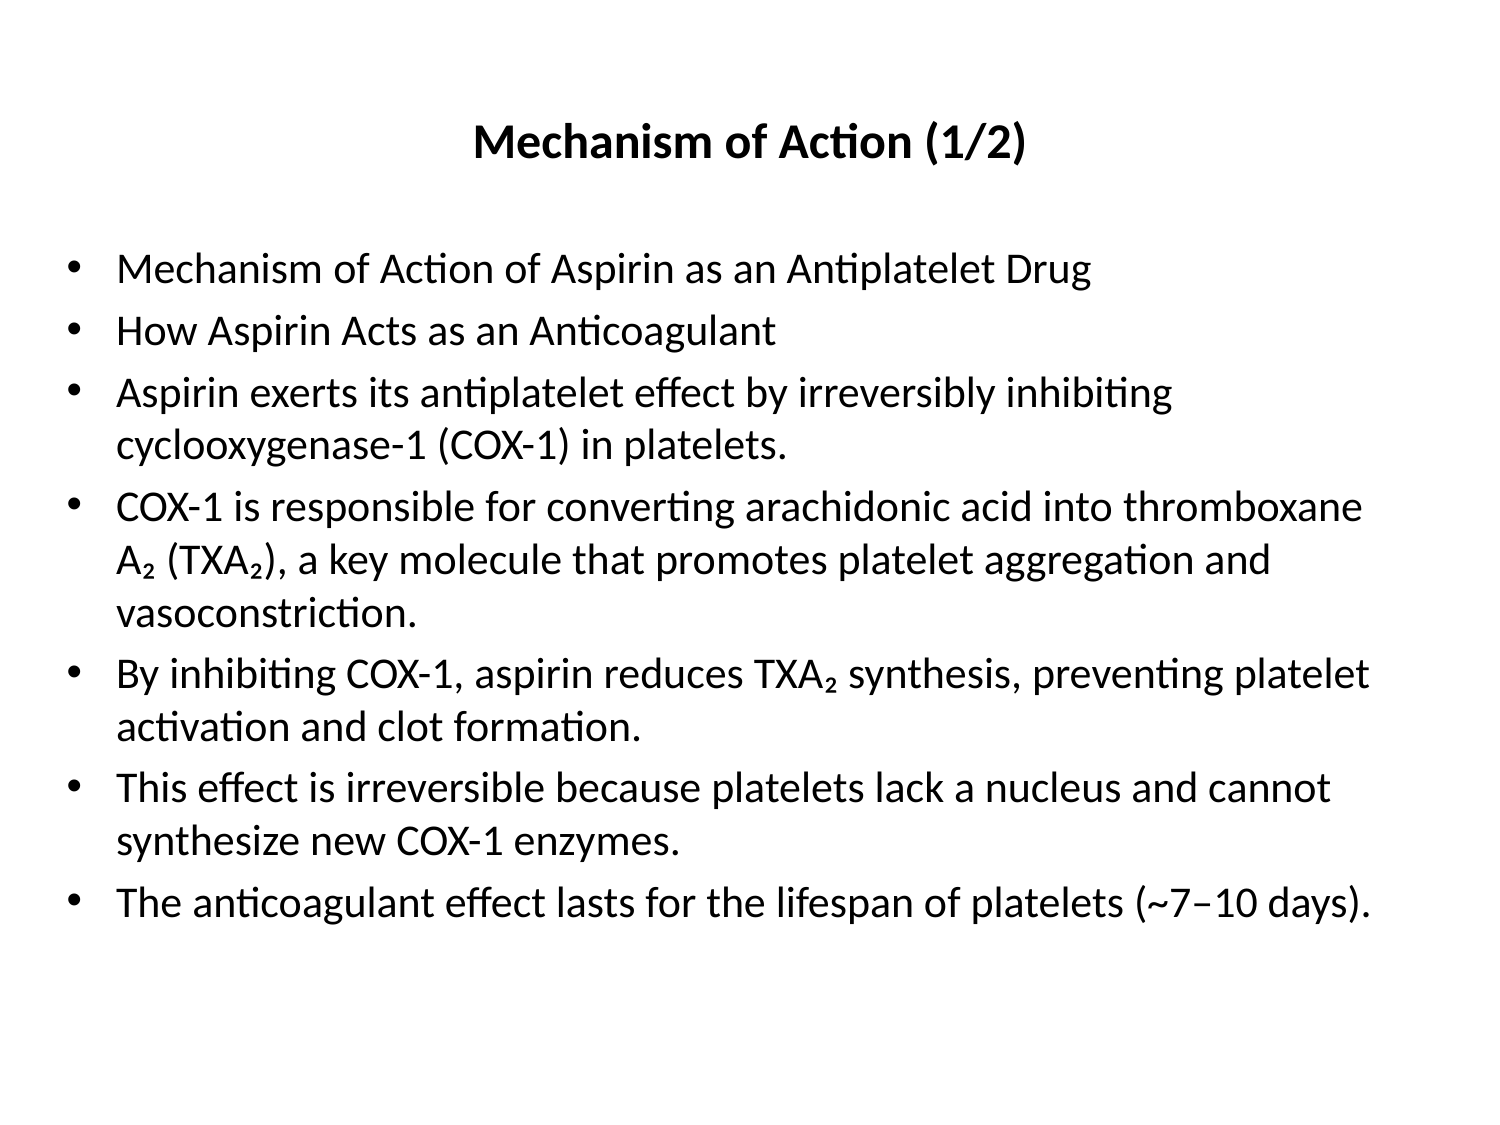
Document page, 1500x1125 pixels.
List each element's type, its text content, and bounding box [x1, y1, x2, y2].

list Mechanism of Action of Aspirin as an Antiplatelet Drug How Aspirin Acts as an Anticoagulant Aspirin exerts its antiplatelet effect by irreversibly inhibiting cyclooxygenase-1 (COX-1) in platelets. COX-1 is responsible for converting arachidonic acid into thromboxane A₂ (TXA₂), a key molecule that promotes platelet aggregation and vasoconstriction. By inhibiting COX-1, aspirin reduces TXA₂ synthesis, preventing platelet activation and clot formation. This effect is irreversible because platelets lack a nucleus and cannot synthesize new COX-1 enzymes. The anticoagulant effect lasts for the lifespan of platelets (~7–10 days). [51, 232, 1402, 975]
title Mechanism of Action (1/2) [75, 45, 1425, 233]
